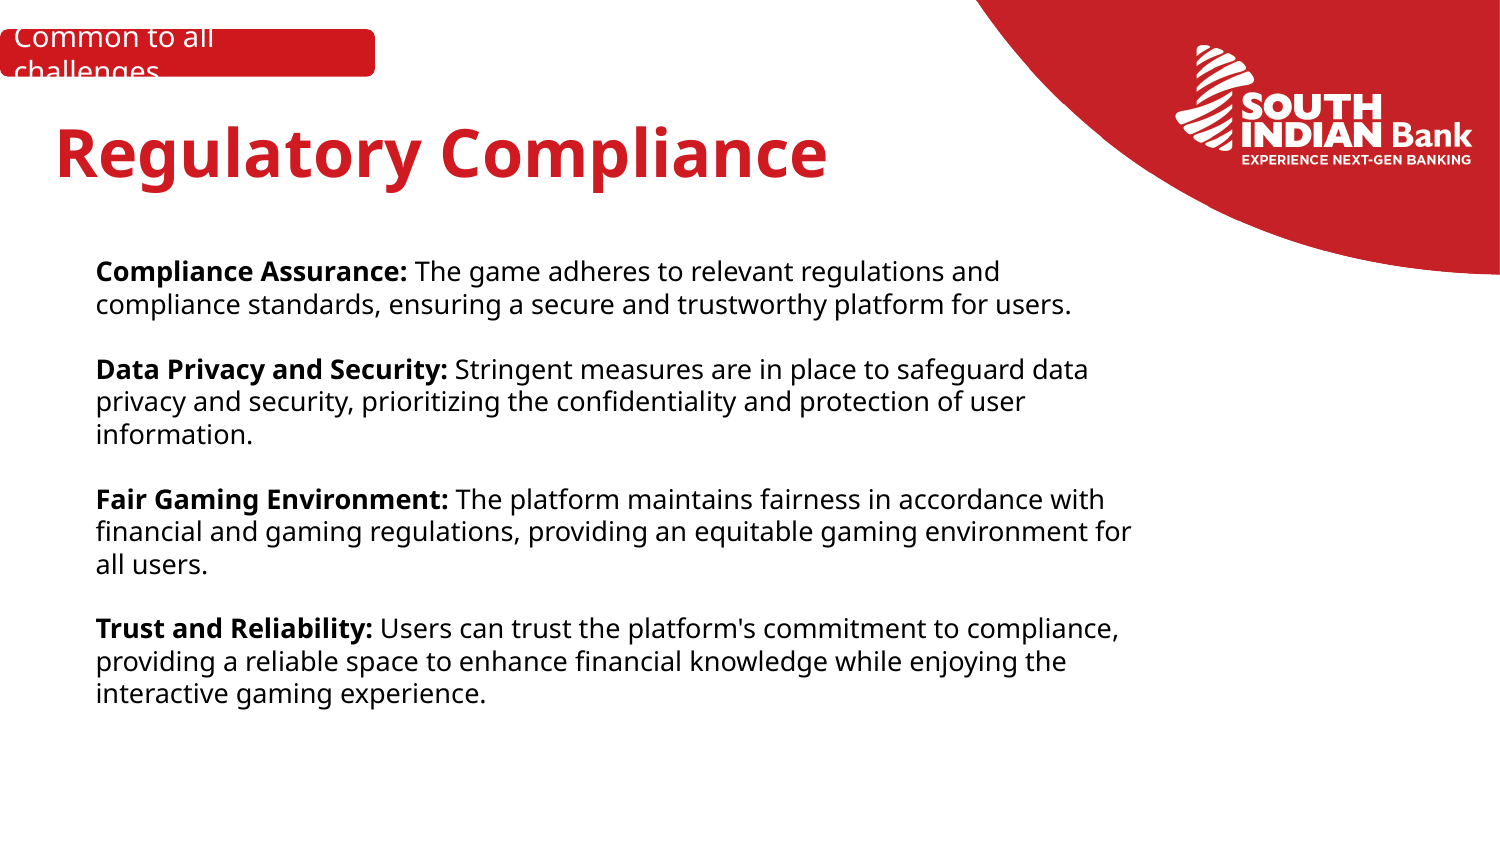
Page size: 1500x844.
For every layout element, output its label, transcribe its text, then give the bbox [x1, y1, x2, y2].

title Regulatory Compliance [43, 74, 1337, 238]
picture [976, 0, 1500, 275]
text_box Common to all challenges [0, 29, 375, 77]
list Compliance Assurance: The game adheres to relevant regulations and compliance standards, ensuring a secure and trustworthy platform for users. Data Privacy and Security: Stringent measures are in place to safeguard data privacy and security, prioritizing the confidentiality and protection of user information. Fair Gaming Environment: The platform maintains fairness in accordance with financial and gaming regulations, providing an equitable gaming environment for all users. Trust and Reliability: Users can trust the platform's commitment to compliance, providing a reliable space to enhance financial knowledge while enjoying the interactive gaming experience. [84, 249, 1161, 785]
